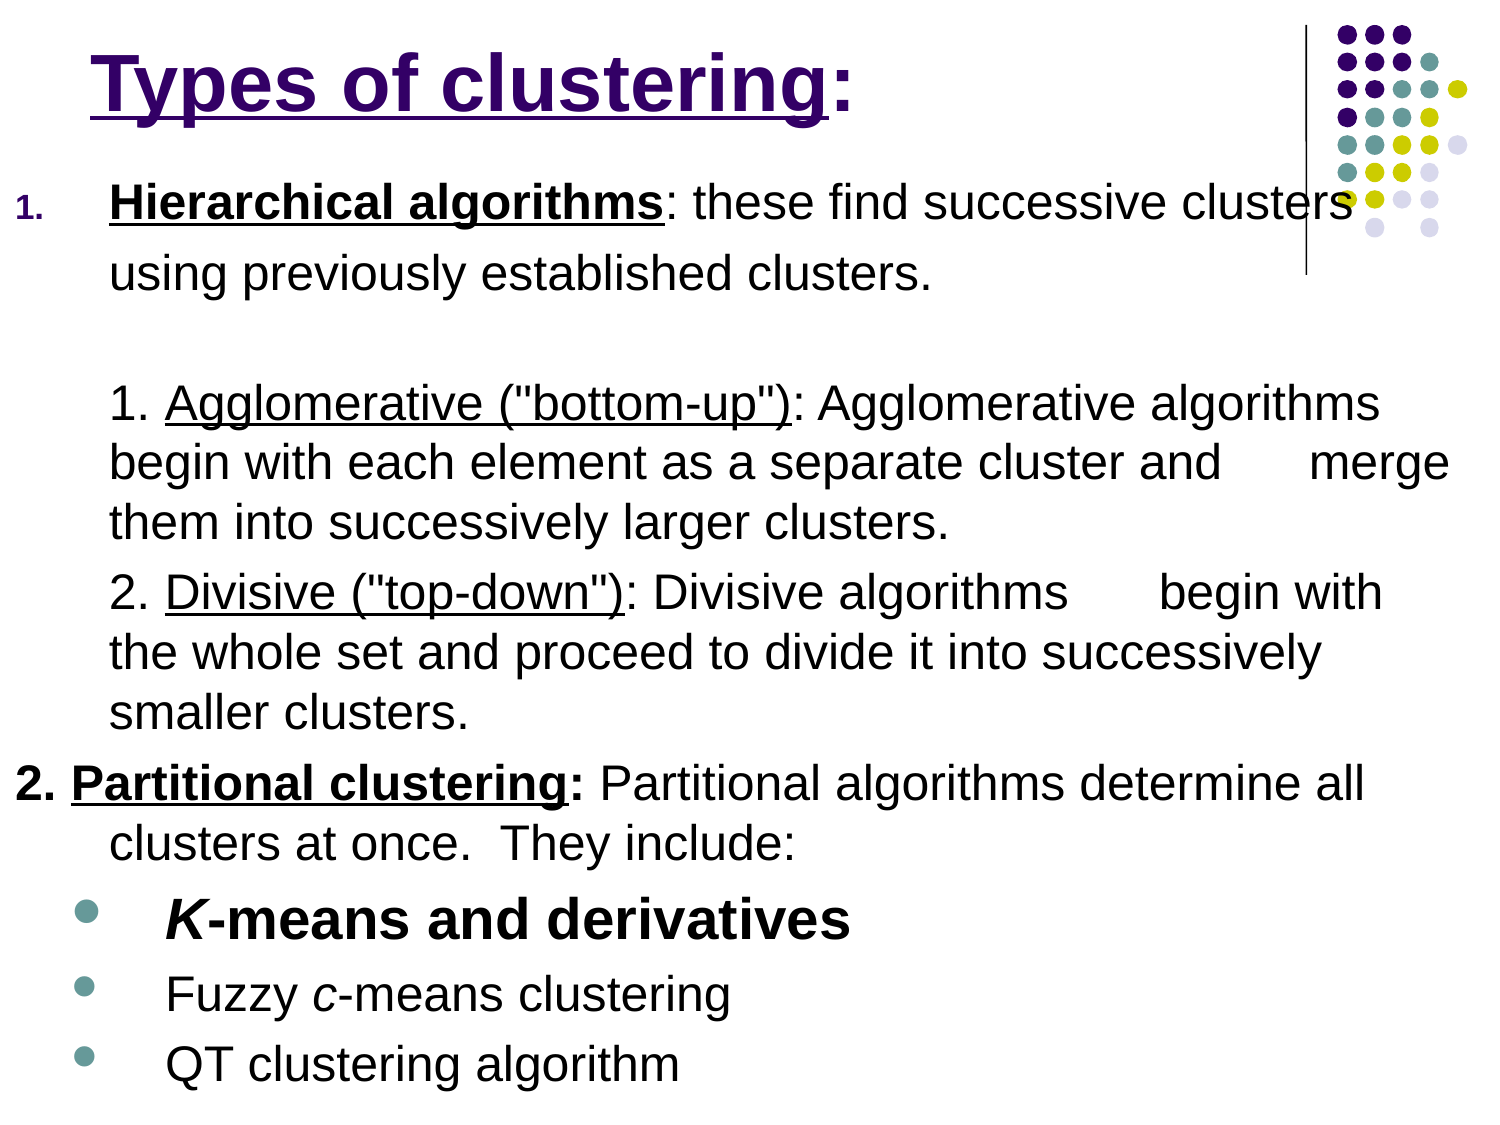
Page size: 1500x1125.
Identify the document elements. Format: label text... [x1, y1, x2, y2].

title Types of clustering: [74, 19, 1313, 162]
list Hierarchical algorithms: these find successive clusters using previously established clusters. 1. Agglomerative ("bottom-up"): Agglomerative algorithms begin with each element as a separate cluster and merge them into successively larger clusters. 2. Divisive ("top-down"): Divisive algorithms begin with the whole set and proceed to divide it into successively smaller clusters. 2. Partitional clustering: Partitional algorithms determine all clusters at once. They include: K-means and derivatives Fuzzy c-means clustering QT clustering algorithm [0, 162, 1500, 1088]
